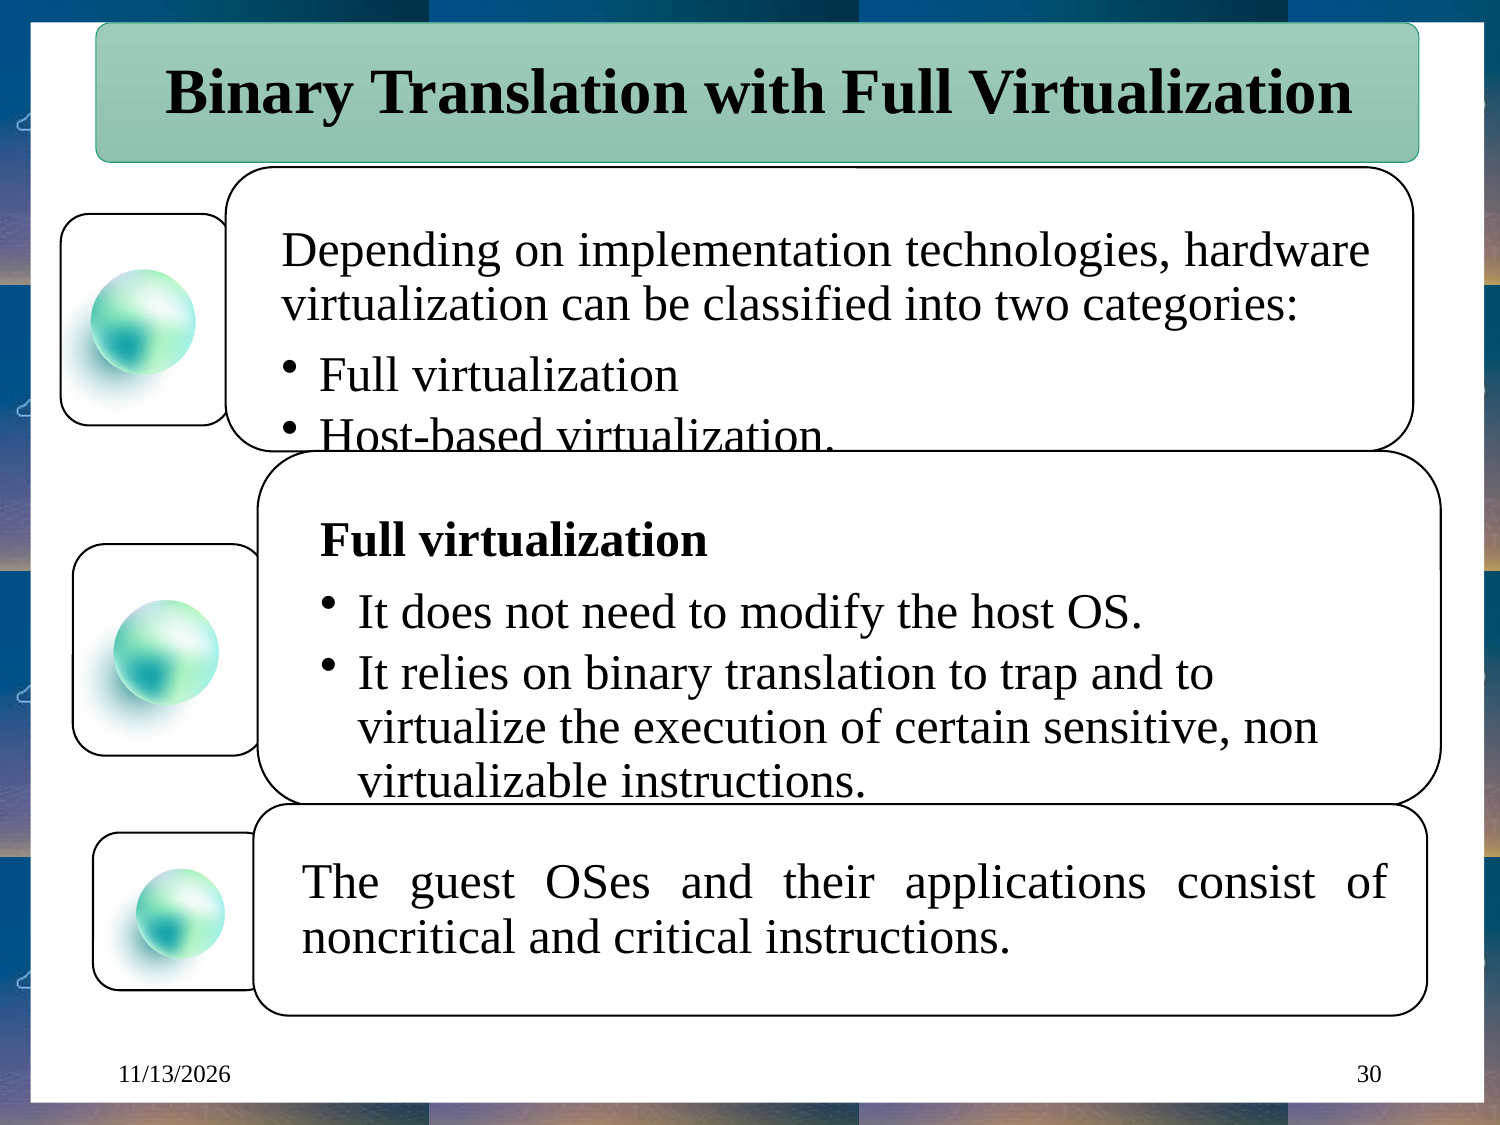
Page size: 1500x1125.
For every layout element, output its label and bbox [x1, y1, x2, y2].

text_box [30, 22, 1485, 1103]
